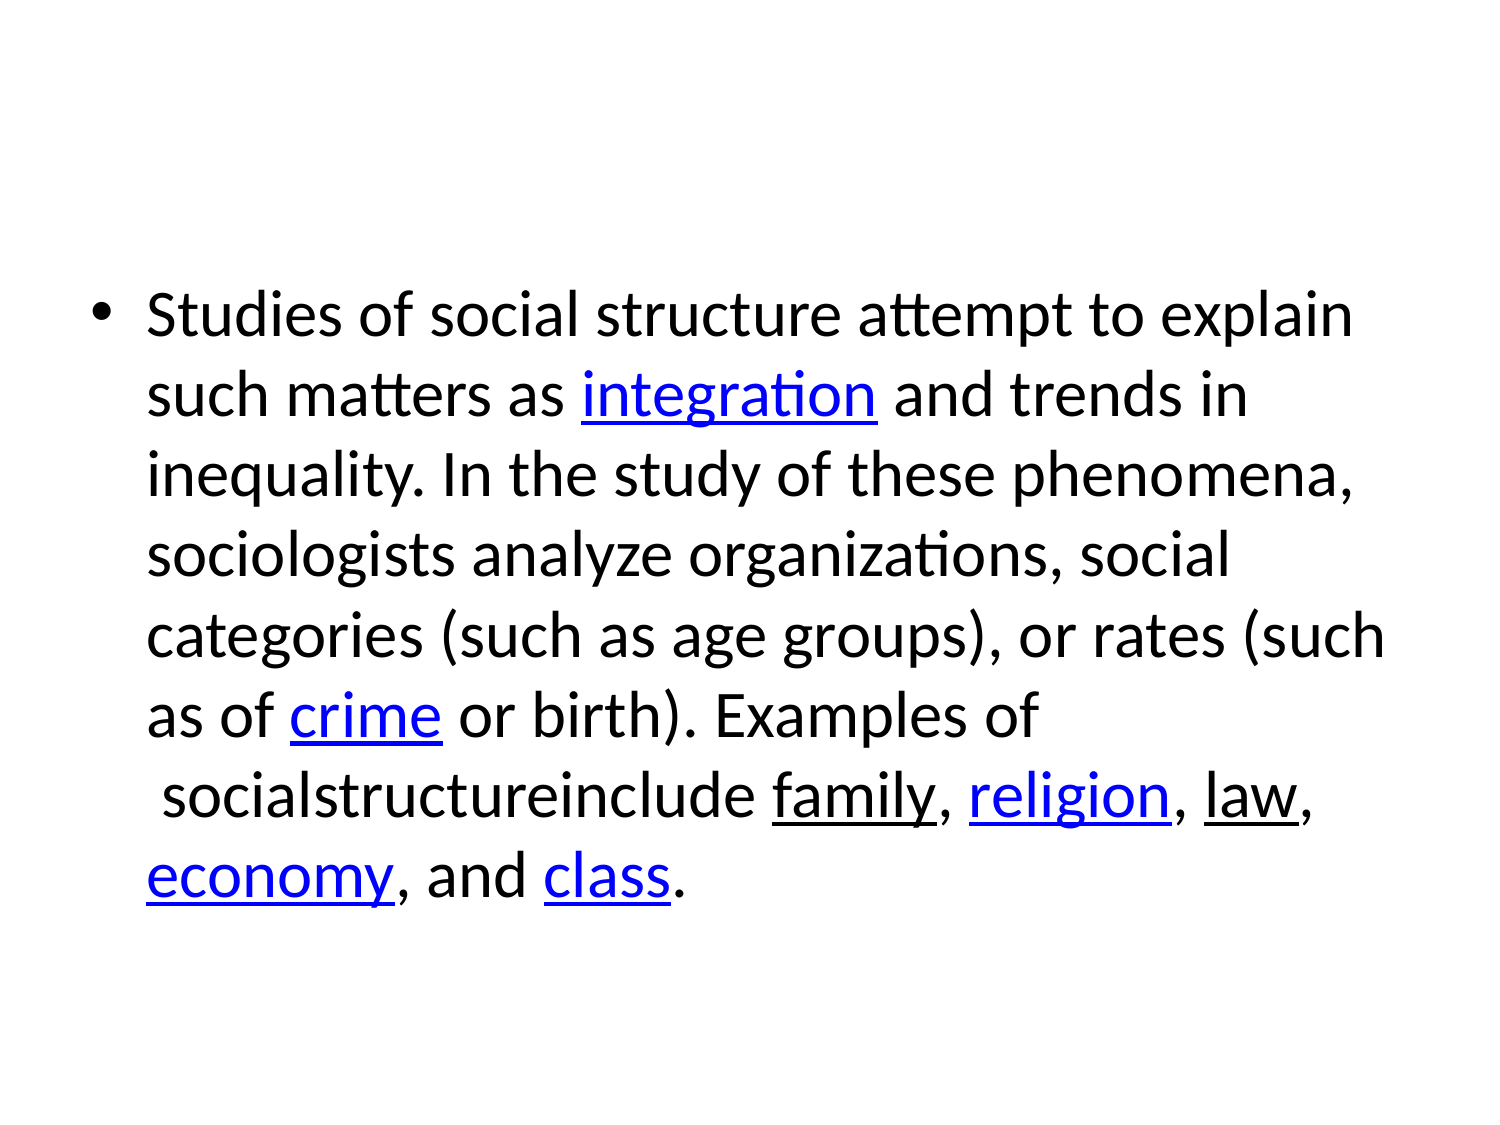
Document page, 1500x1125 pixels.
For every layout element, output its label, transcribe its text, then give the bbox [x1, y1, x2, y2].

list Studies of social structure attempt to explain such matters as integration and trends in inequality. In the study of these phenomena, sociologists analyze organizations, social categories (such as age groups), or rates (such as of crime or birth). Examples of socialstructureinclude family, religion, law, economy, and class. [75, 262, 1425, 1125]
